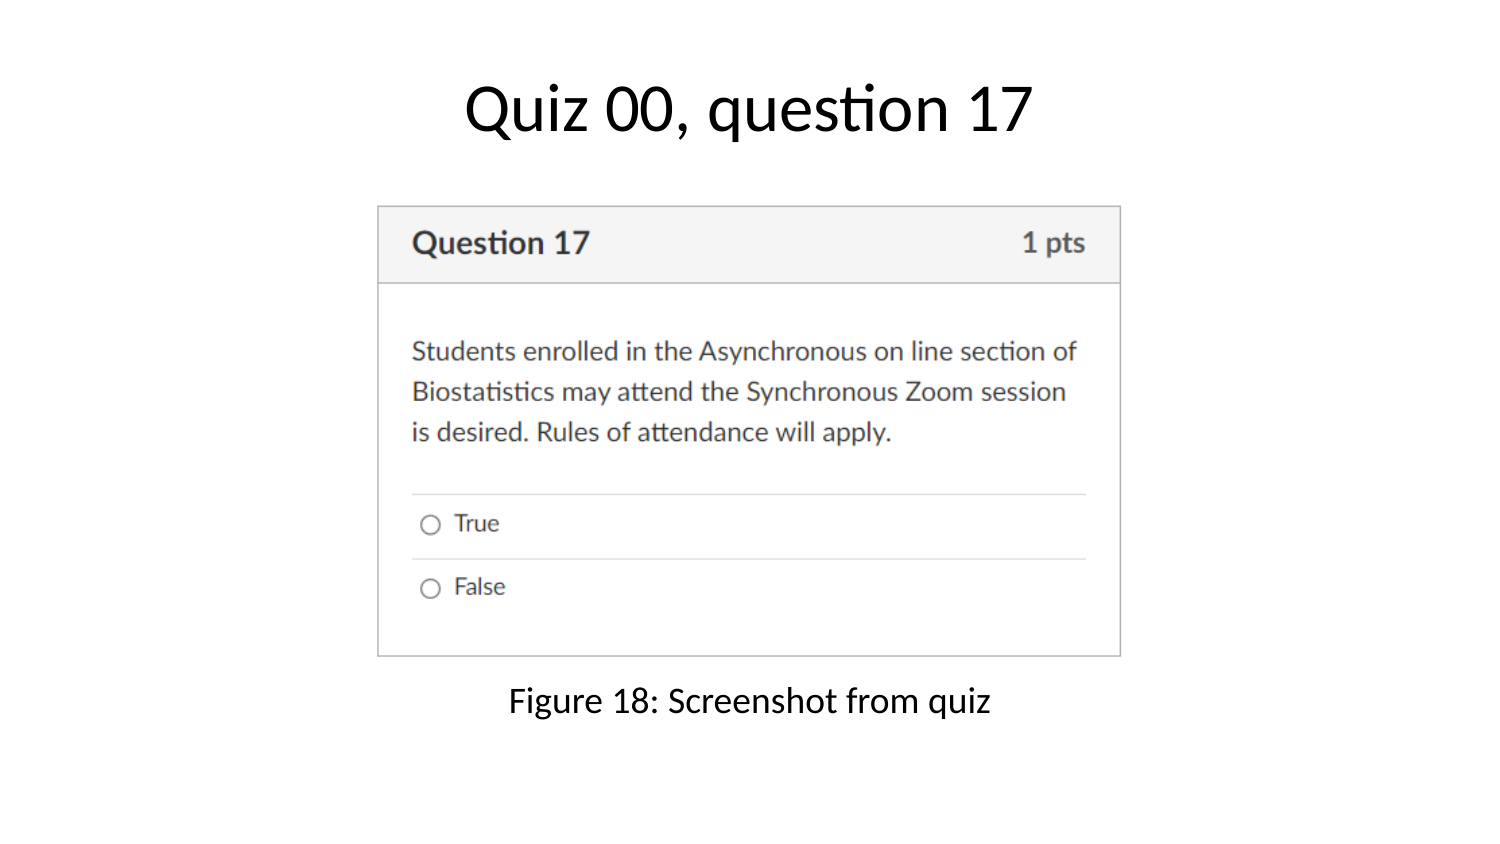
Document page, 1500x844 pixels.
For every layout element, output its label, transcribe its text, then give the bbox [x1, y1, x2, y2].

text_box Figure 18: Screenshot from quiz [74, 668, 1425, 753]
title Quiz 00, question 17 [75, 33, 1425, 175]
picture [368, 195, 1132, 669]
